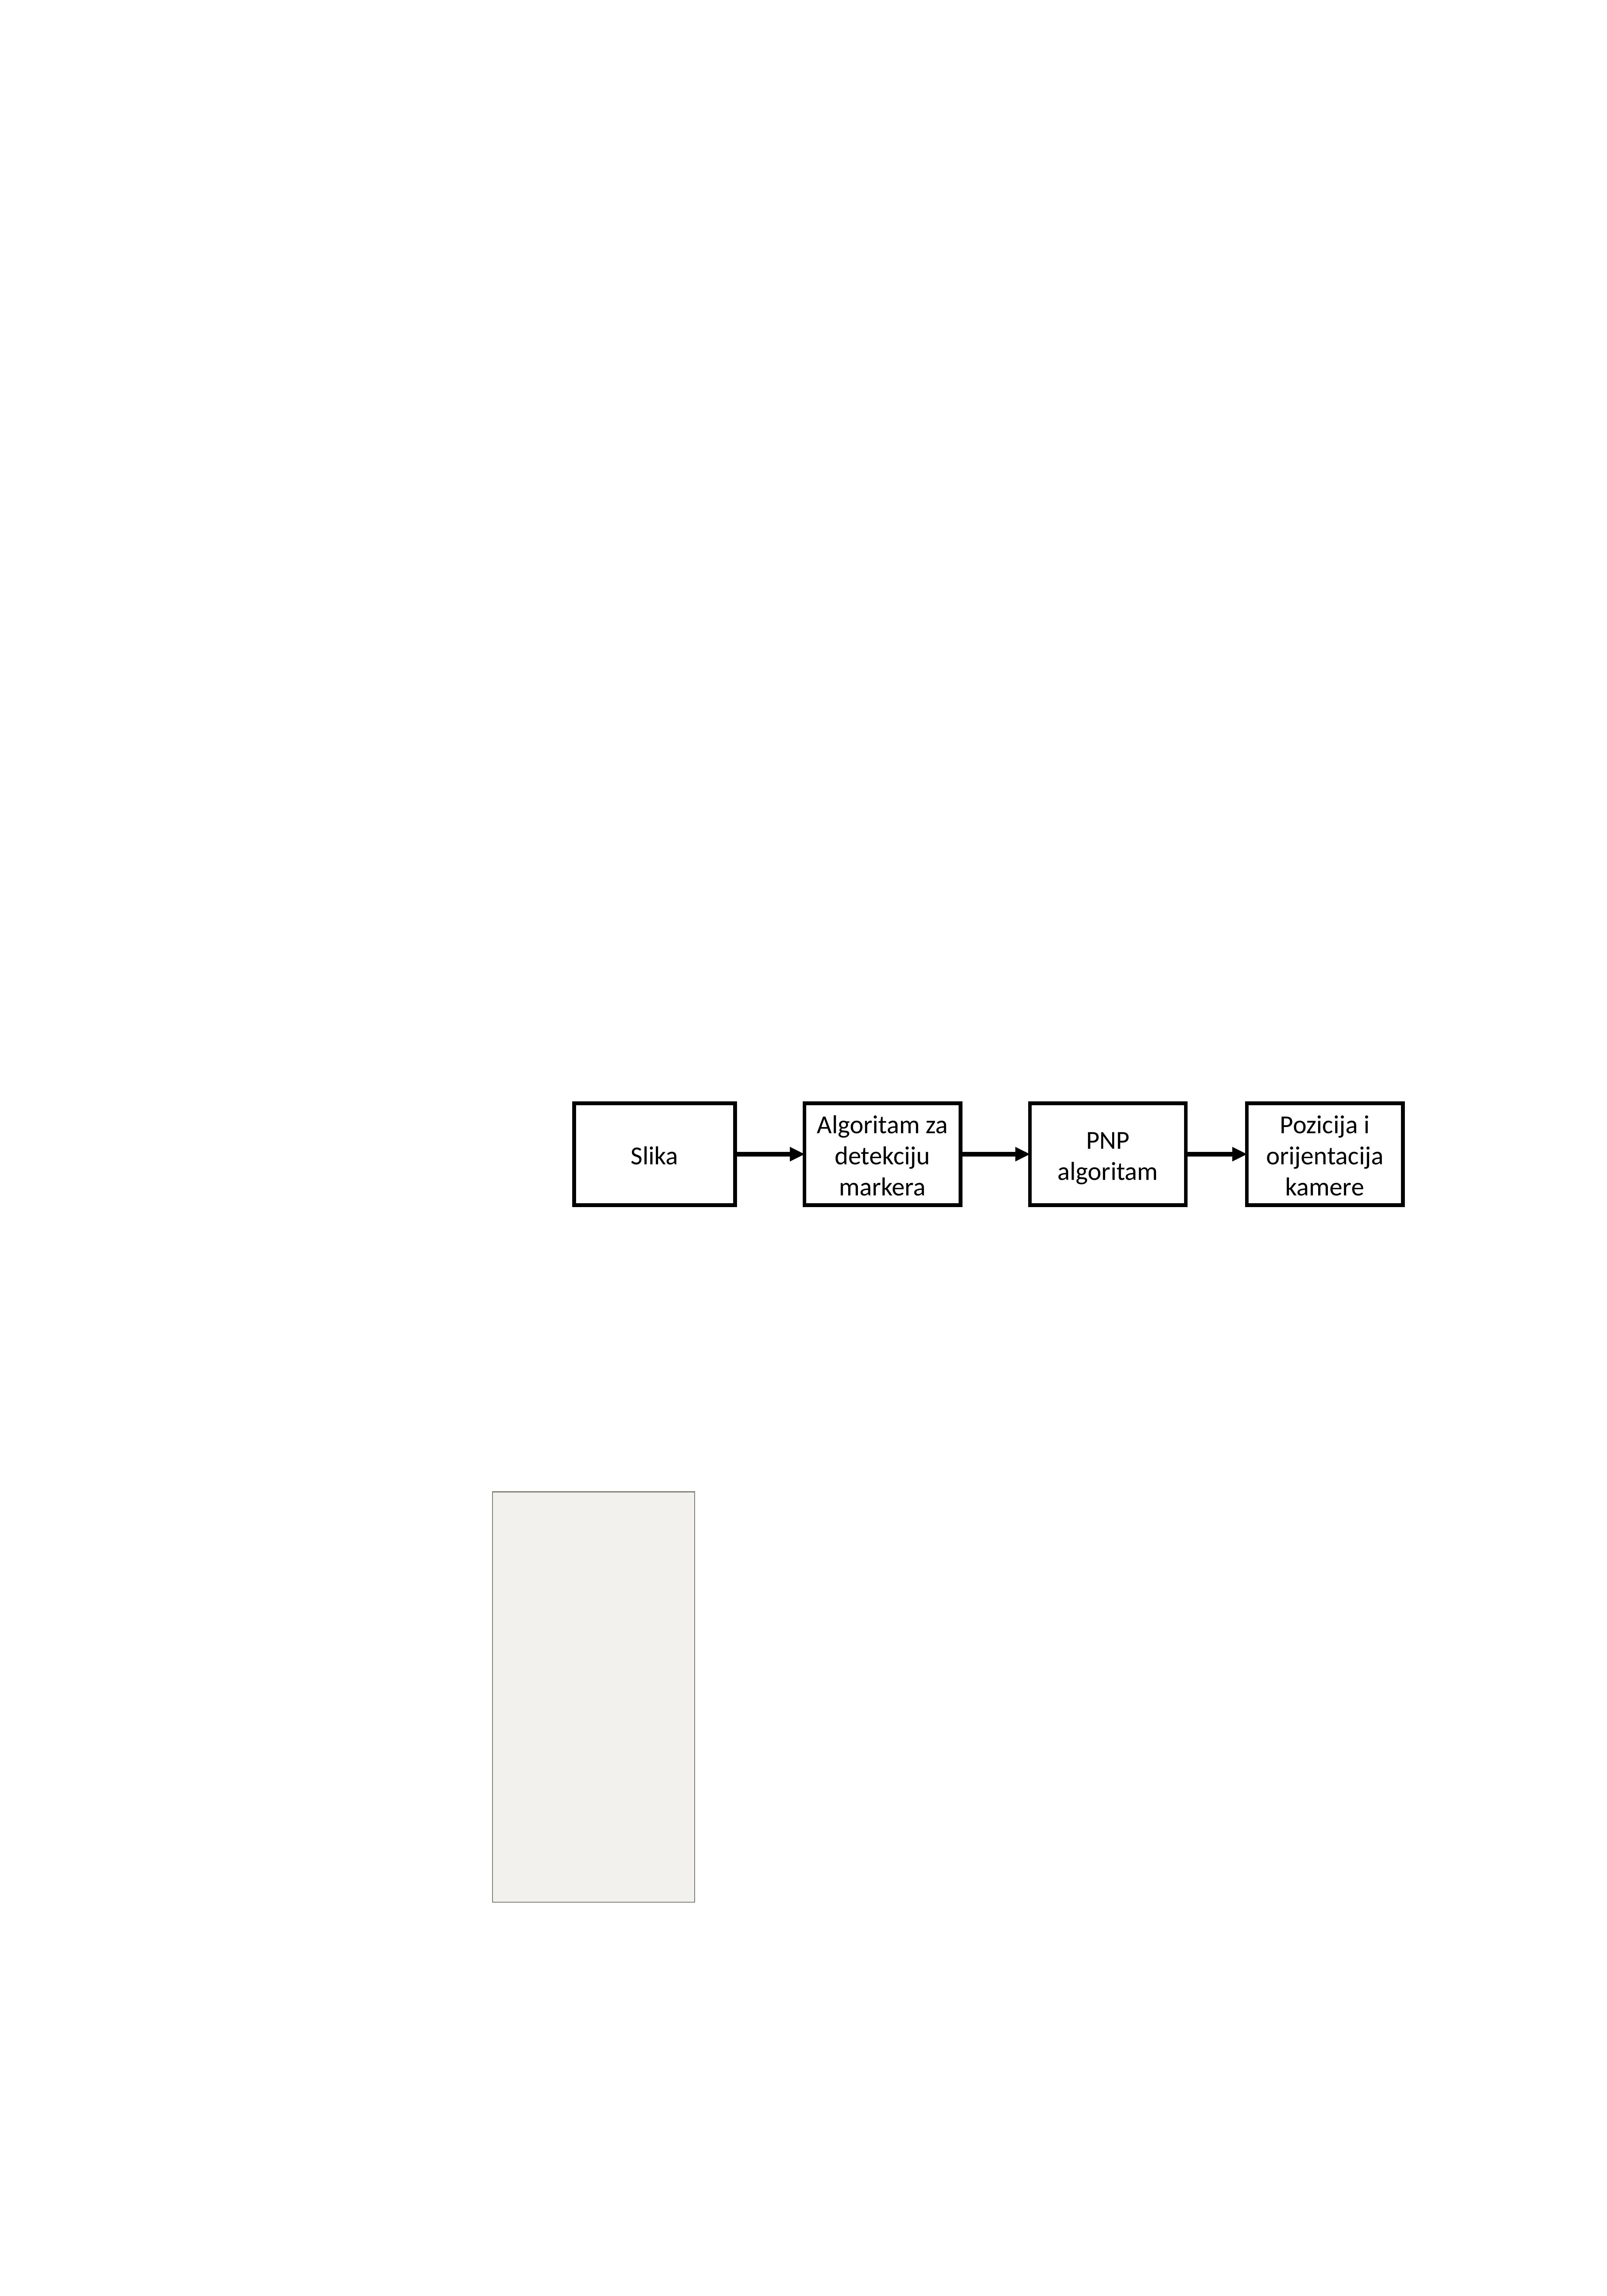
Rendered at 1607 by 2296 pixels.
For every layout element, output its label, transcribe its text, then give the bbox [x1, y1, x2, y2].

text_box PNP algoritam [1029, 1103, 1186, 1206]
text_box Algoritam za detekciju markera [804, 1103, 961, 1206]
text_box Pozicija i orijentacija kamere [1247, 1103, 1403, 1206]
text_box [492, 1491, 695, 1903]
text_box Slika [574, 1103, 735, 1206]
